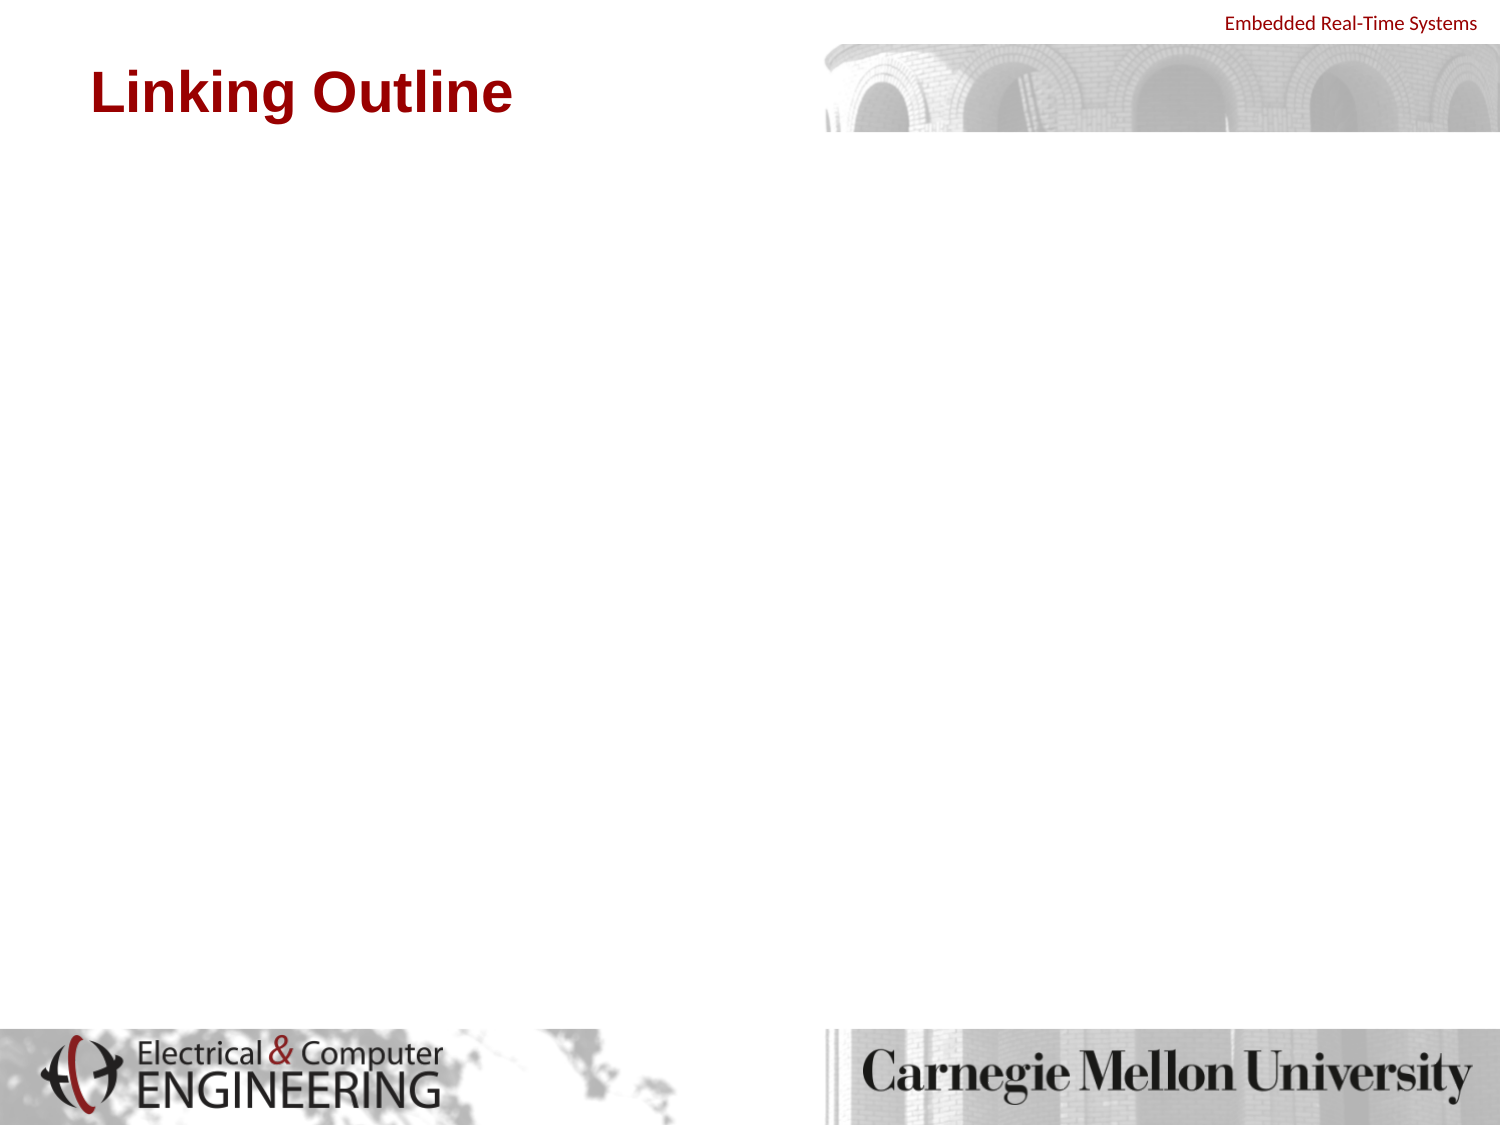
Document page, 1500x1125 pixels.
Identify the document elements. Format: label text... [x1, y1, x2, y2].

picture [0, 1028, 1500, 1125]
title Linking Outline [75, 45, 1425, 133]
picture [664, 43, 1500, 133]
